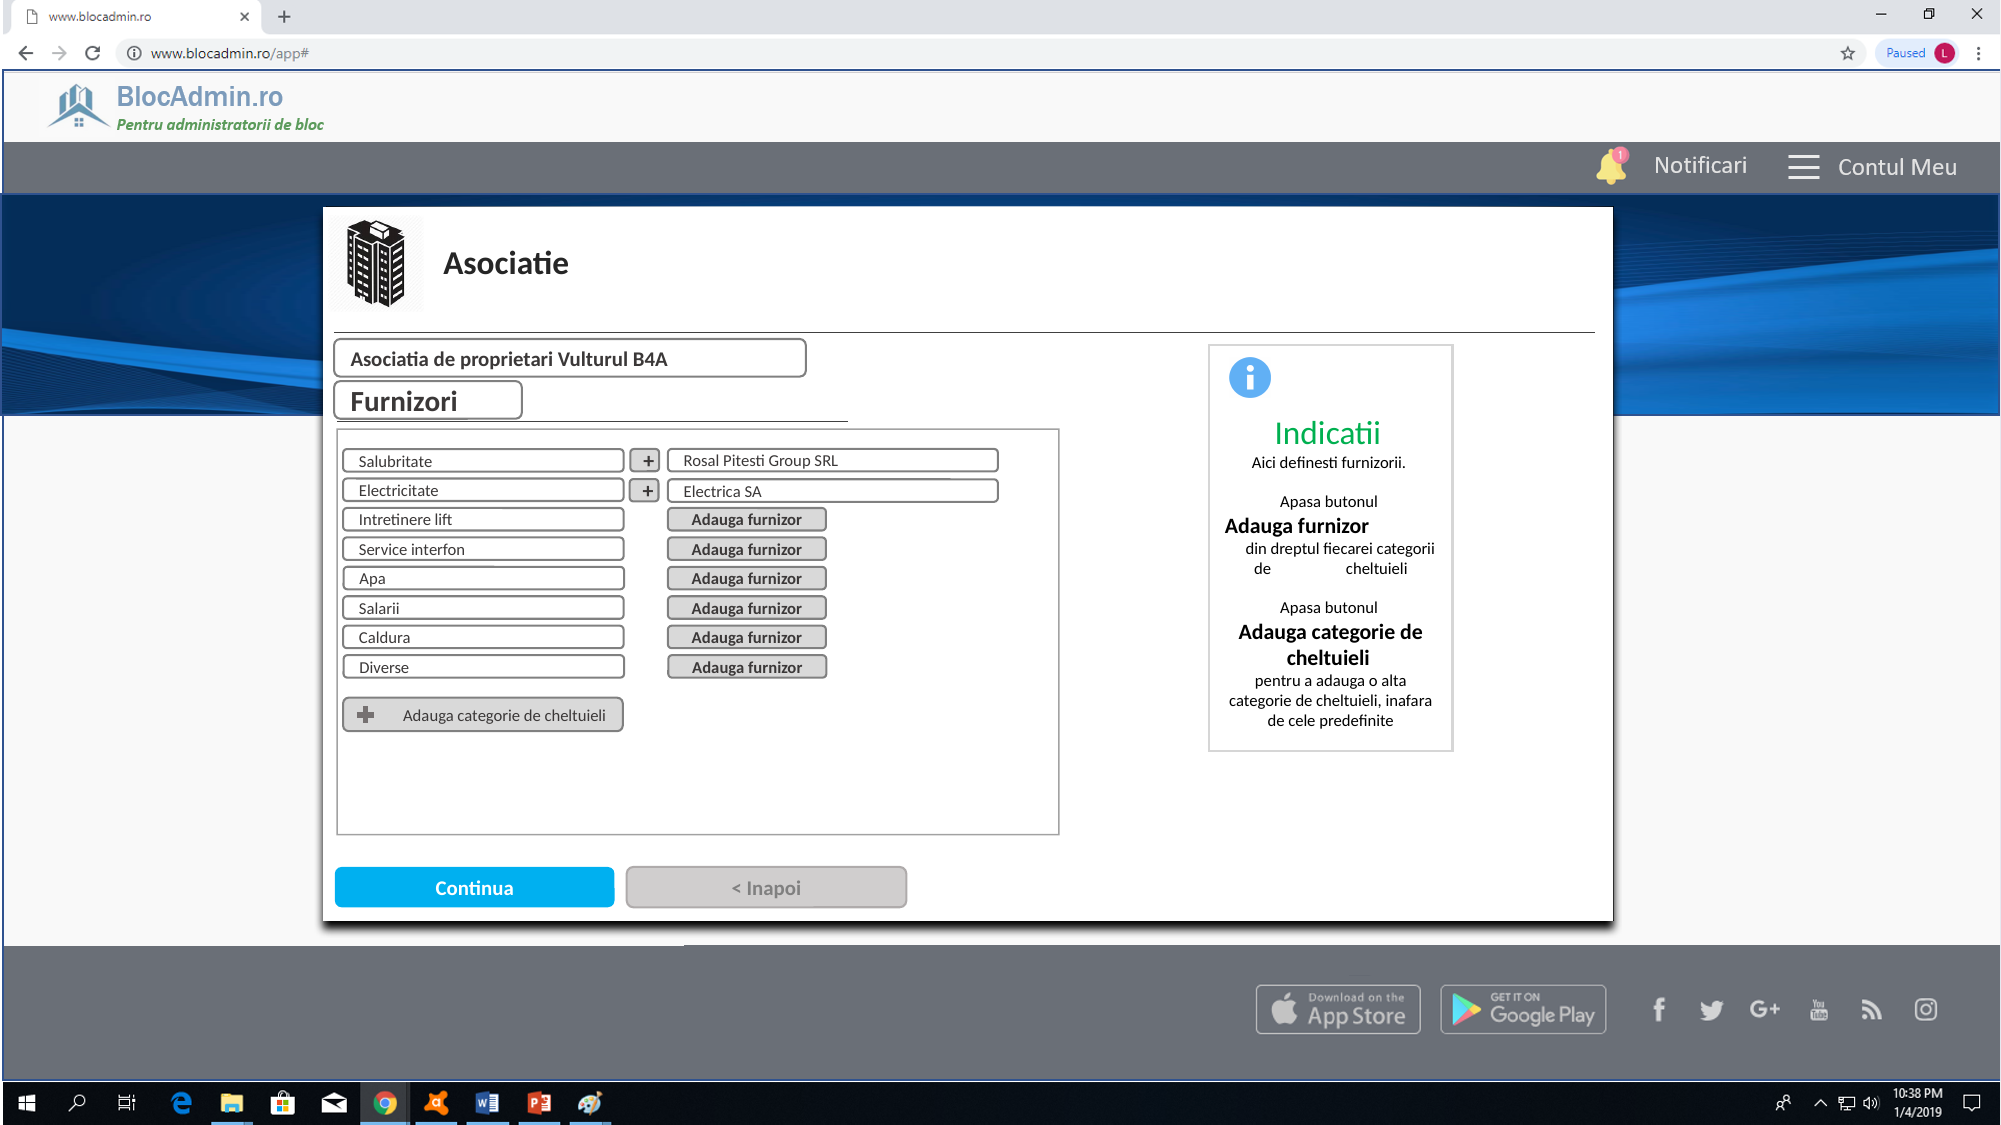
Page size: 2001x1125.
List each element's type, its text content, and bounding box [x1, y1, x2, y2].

text_box Asociatia de proprietari Vulturul B4A [333, 337, 807, 378]
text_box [343, 697, 623, 732]
text_box Indicatii Aici definesti furnizorii. Apasa butonul Adauga furnizor din dreptul fiecarei categorii de cheltuieli Apasa butonul Adauga categorie de cheltuieli pentru a adauga o alta categorie de cheltuieli, inafara de cele predefinite [1208, 344, 1454, 752]
text_box Service interfon [342, 536, 625, 561]
text_box Adauga furnizor [666, 565, 827, 591]
text_box Adauga furnizor [666, 506, 827, 532]
text_box Intretinere lift [342, 506, 625, 532]
text_box Salarii [342, 595, 625, 620]
text_box Rosal Pitesti Group SRL [666, 447, 999, 473]
text_box Salubritate [342, 448, 625, 473]
text_box Adauga furnizor [667, 654, 828, 679]
text_box Adauga furnizor [666, 536, 827, 561]
text_box Diverse [342, 654, 626, 679]
text_box [323, 207, 1613, 921]
text_box Continua [333, 865, 616, 909]
text_box Adauga furnizor [666, 595, 827, 620]
text_box Electrica SA [666, 478, 999, 503]
text_box + [628, 478, 660, 503]
text_box [336, 428, 1060, 836]
text_box Asociatie [428, 233, 639, 289]
text_box < Inapoi [625, 865, 908, 909]
picture [0, 0, 2001, 1125]
text_box Apa [342, 565, 626, 591]
text_box + [629, 447, 661, 473]
text_box Furnizori [333, 380, 523, 420]
text_box Adauga furnizor [666, 624, 827, 650]
text_box Electricitate [342, 477, 625, 503]
text_box Caldura [342, 624, 625, 650]
